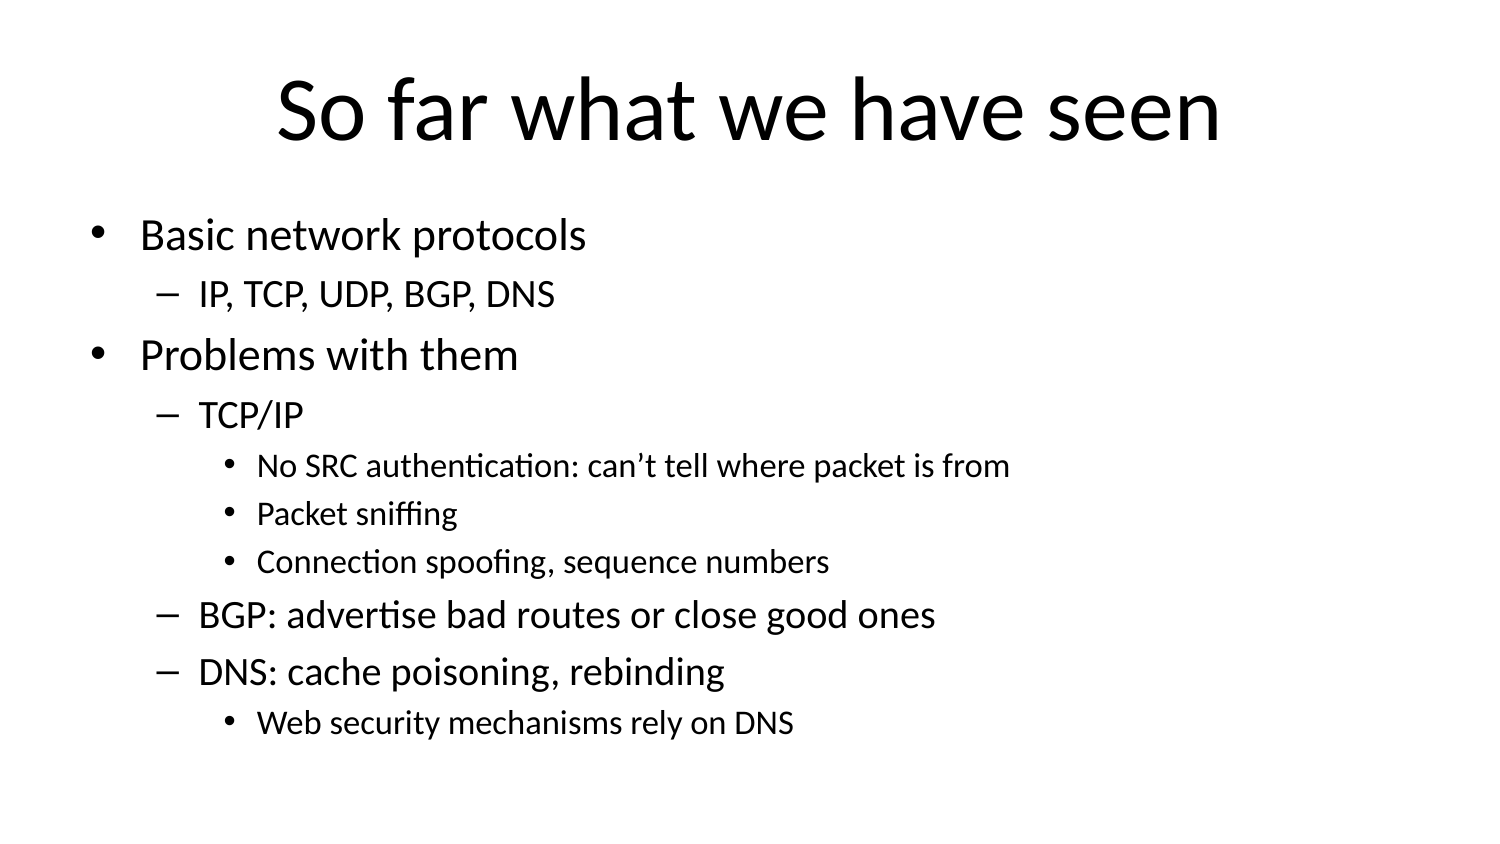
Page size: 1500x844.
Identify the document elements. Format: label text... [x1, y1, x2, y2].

title So far what we have seen [75, 33, 1425, 175]
list Basic network protocols IP, TCP, UDP, BGP, DNS Problems with them TCP/IP No SRC authentication: can’t tell where packet is from Packet sniffing Connection spoofing, sequence numbers BGP: advertise bad routes or close good ones DNS: cache poisoning, rebinding Web security mechanisms rely on DNS [75, 196, 1425, 754]
